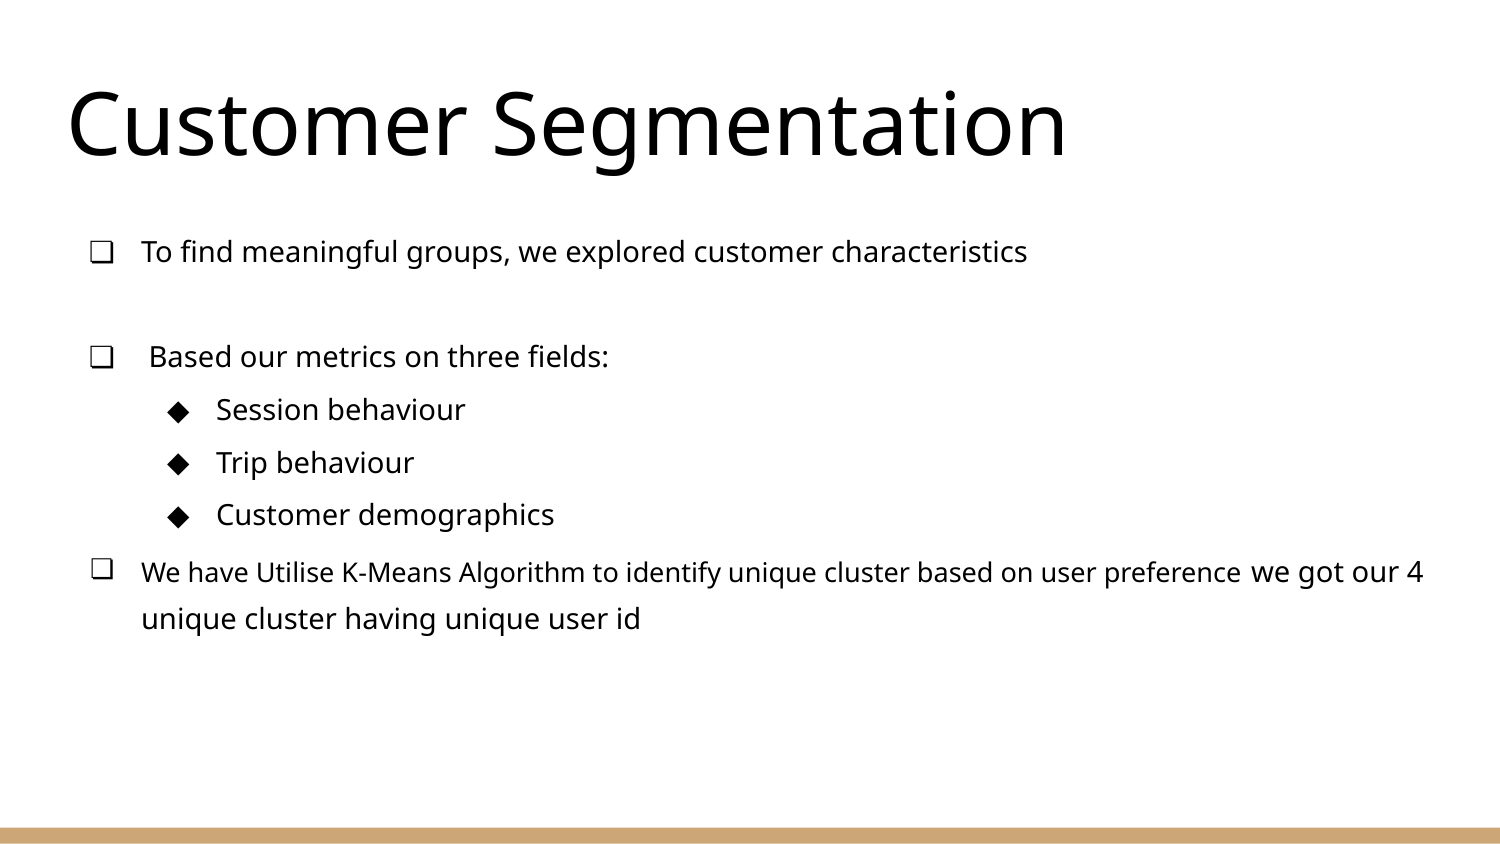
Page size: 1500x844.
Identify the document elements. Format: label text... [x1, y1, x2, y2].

title Customer Segmentation [51, 51, 1449, 189]
list To find meaningful groups, we explored customer characteristics Based our metrics on three fields: Session behaviour Trip behaviour Customer demographics We have Utilise K-Means Algorithm to identify unique cluster based on user preference we got our 4 unique cluster having unique user id [51, 200, 1449, 752]
